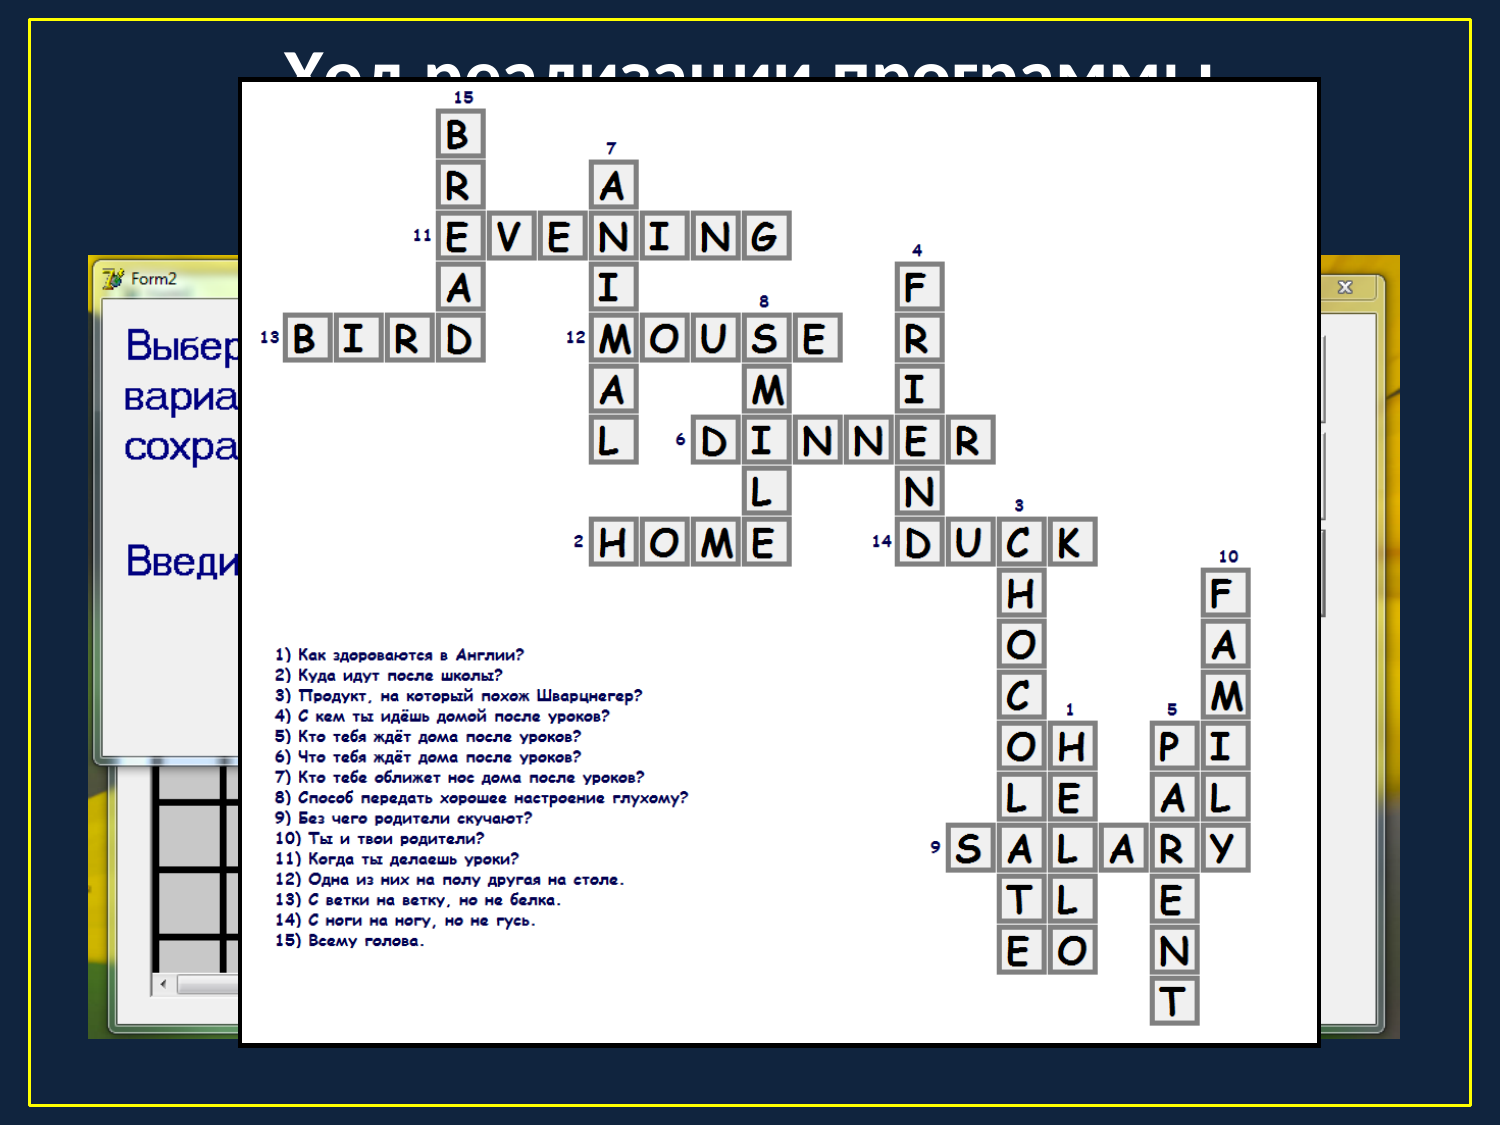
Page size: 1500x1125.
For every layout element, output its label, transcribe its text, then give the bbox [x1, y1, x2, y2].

text_box [27, 17, 1473, 1108]
text_box Ход реализации программы [41, 19, 1459, 138]
picture [88, 81, 1400, 1044]
